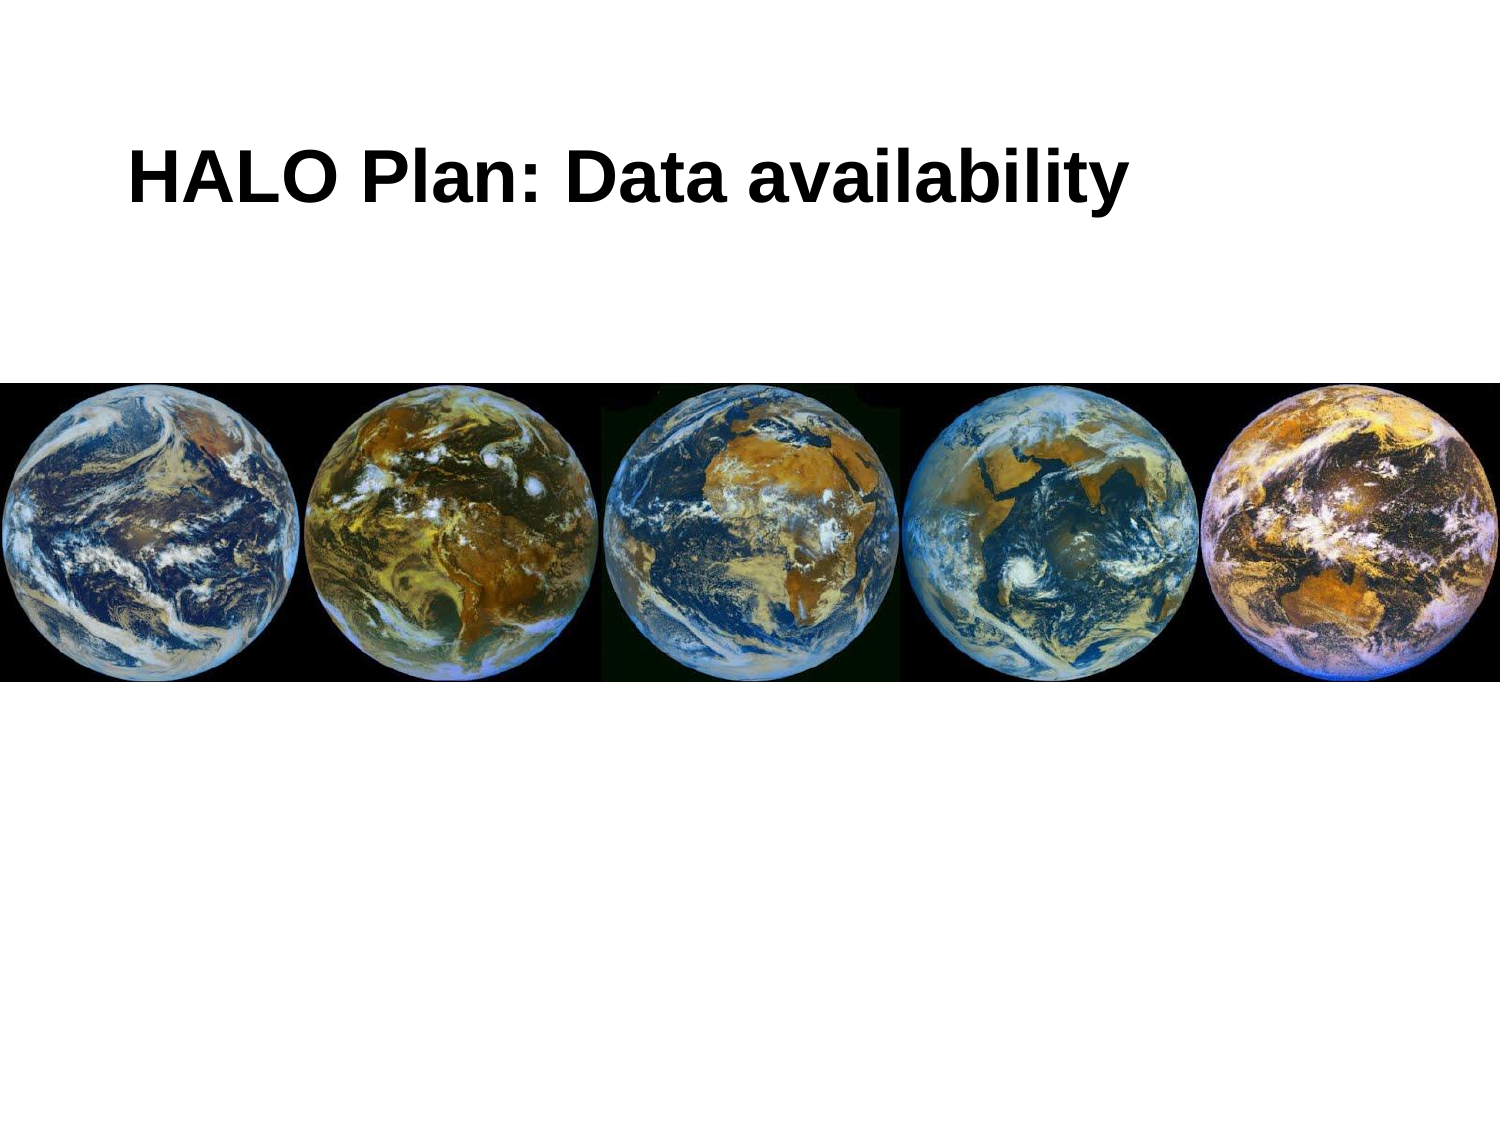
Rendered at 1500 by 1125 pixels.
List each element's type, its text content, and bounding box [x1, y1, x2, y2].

title HALO Plan: Data availability [75, 14, 1425, 233]
text_box [0, 383, 1500, 682]
